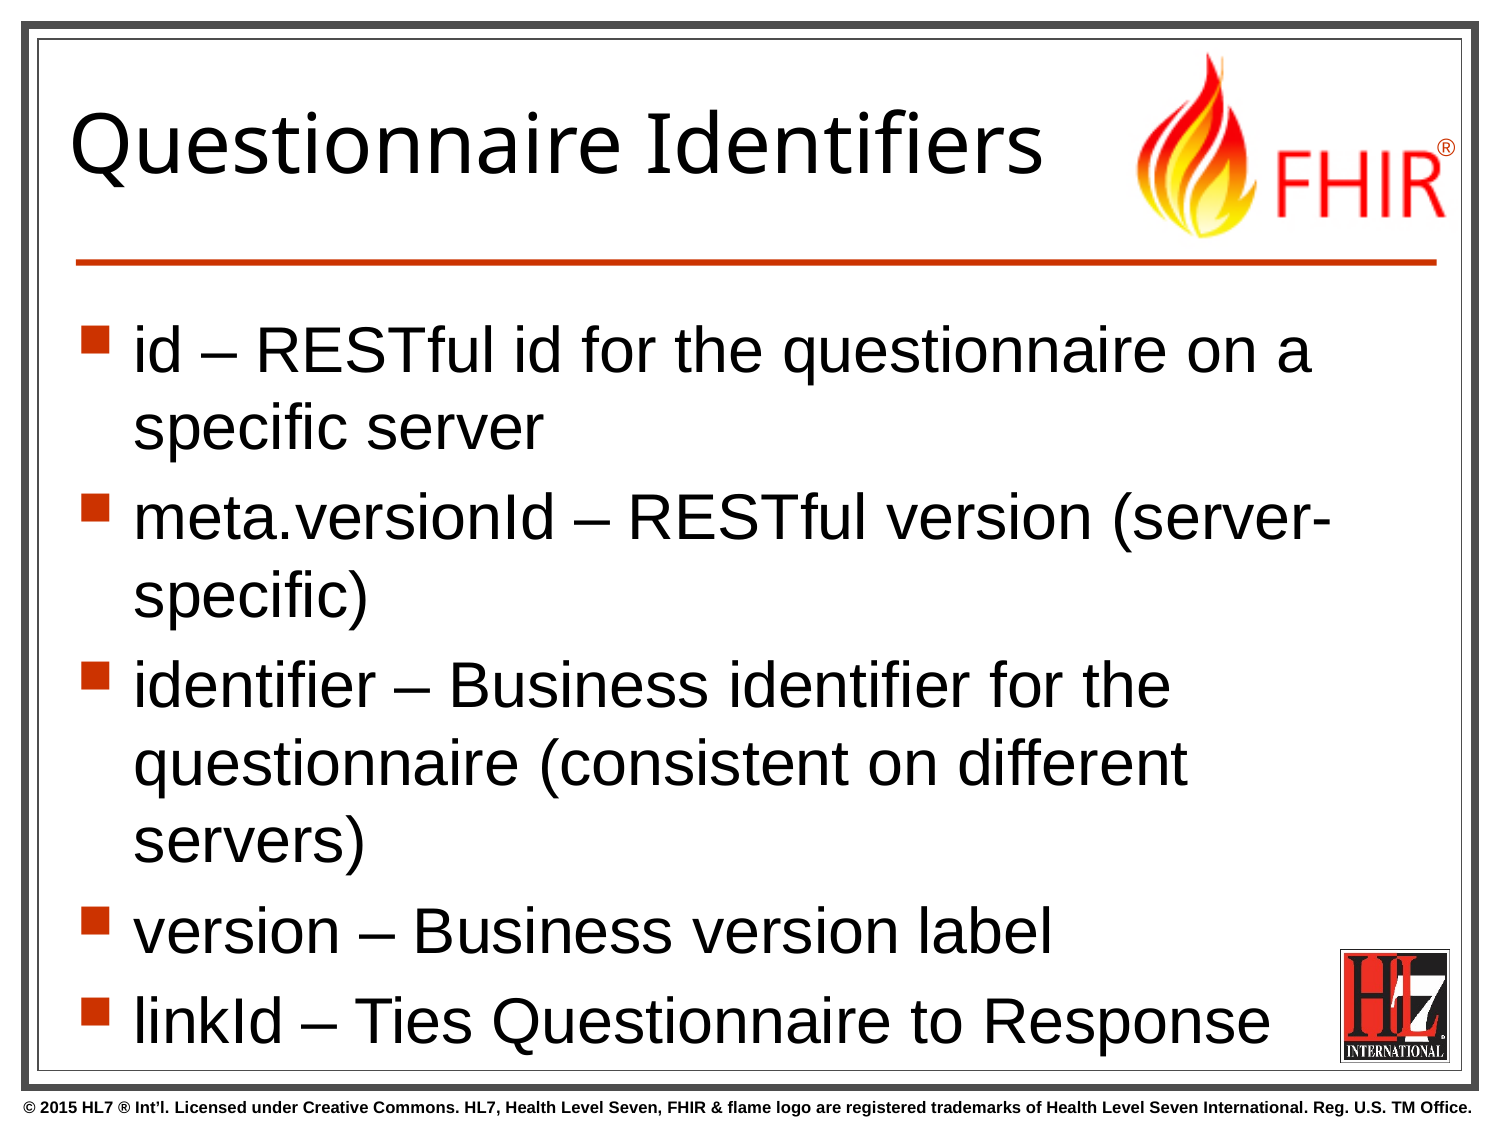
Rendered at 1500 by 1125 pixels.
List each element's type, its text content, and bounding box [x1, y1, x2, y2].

title Questionnaire Identifiers [53, 54, 1128, 244]
picture [1340, 949, 1450, 1063]
list id – RESTful id for the questionnaire on a specific server meta.versionId – RESTful version (server-specific) identifier – Business identifier for the questionnaire (consistent on different servers) version – Business version label linkId – Ties Questionnaire to Response [62, 299, 1438, 1059]
picture [1124, 42, 1458, 249]
